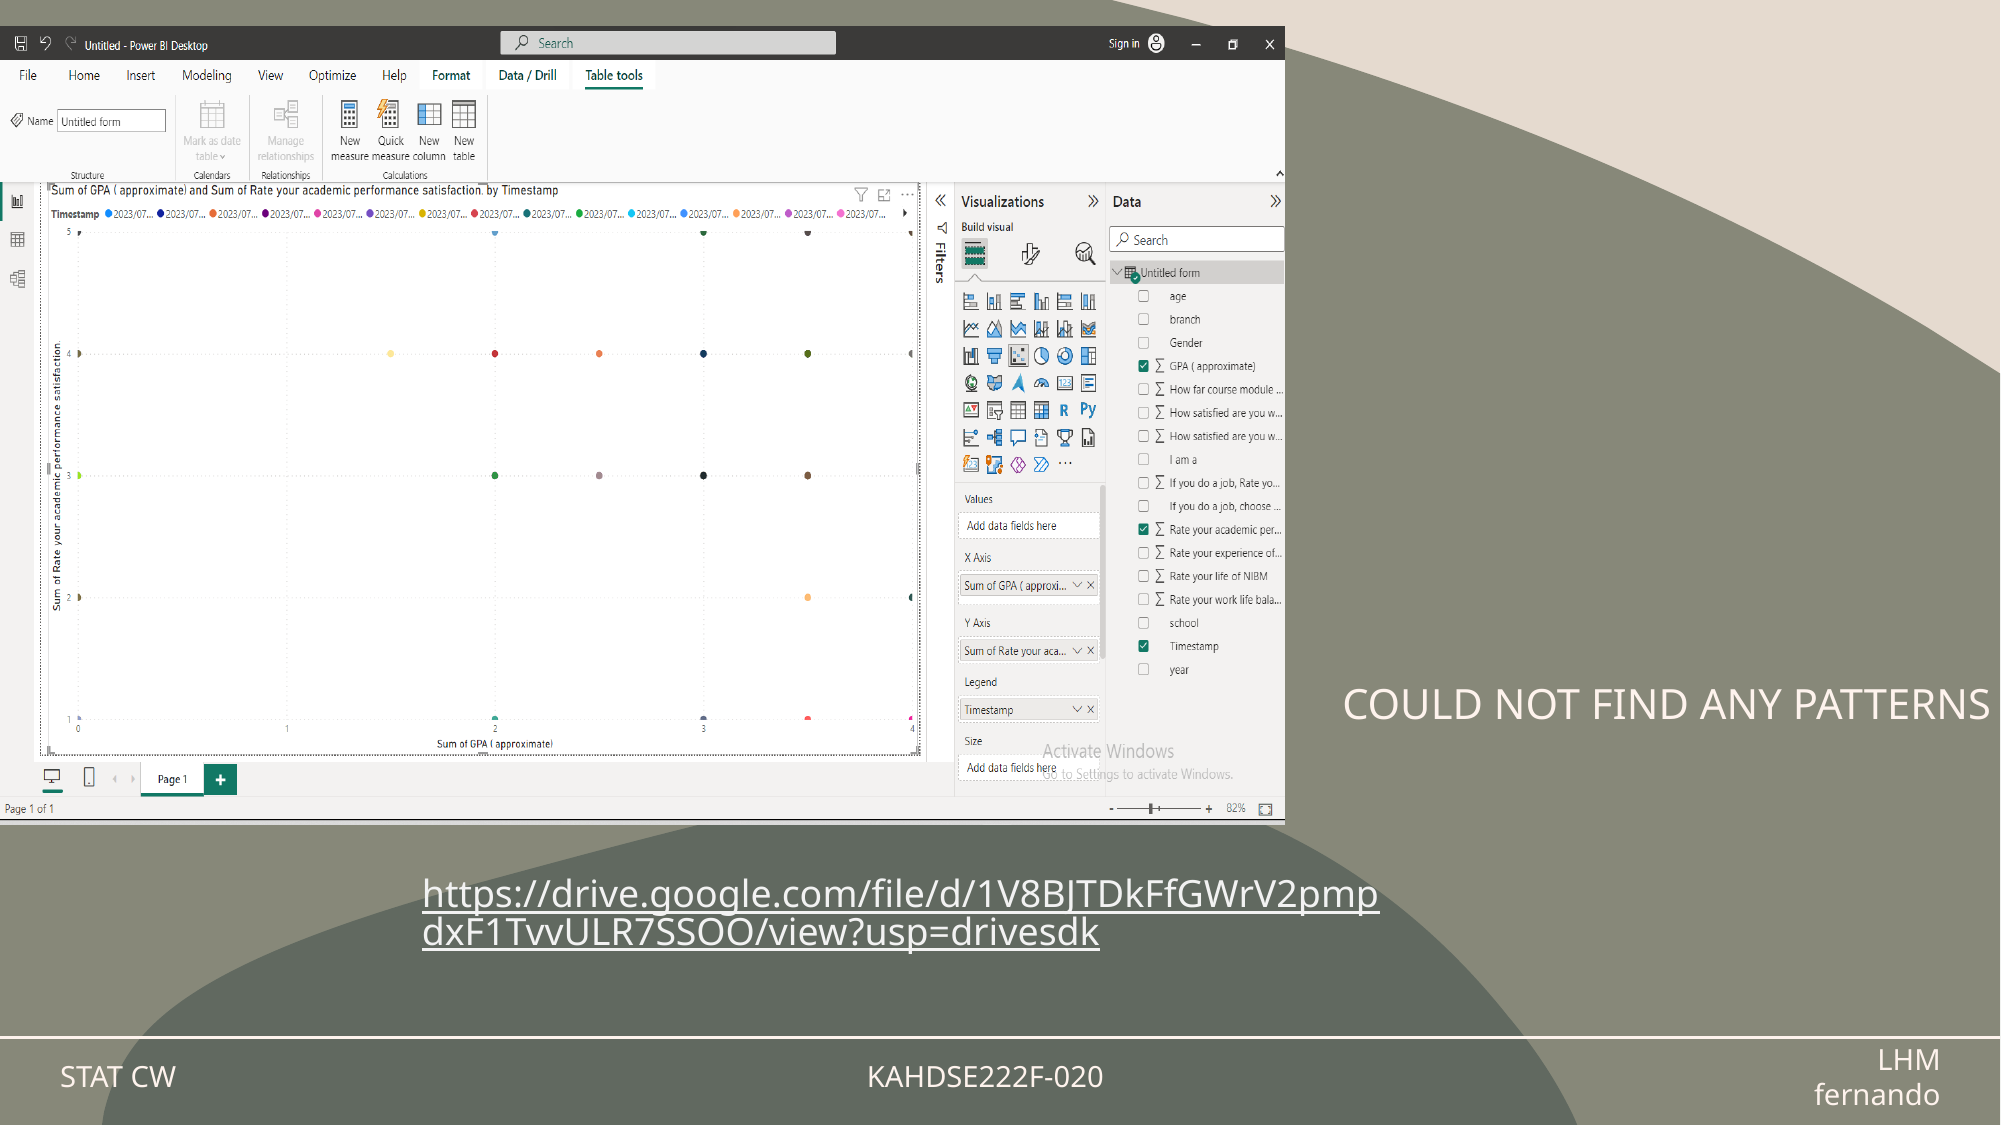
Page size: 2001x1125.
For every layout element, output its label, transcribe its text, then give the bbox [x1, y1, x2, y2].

text_box STAT CW [45, 1050, 207, 1102]
picture [0, 26, 1285, 825]
text_box https://drive.google.com/file/d/1V8BJTDkFfGWrV2pmpdxF1TvvULR7SSOO/view?usp=drivesdk [407, 862, 1409, 929]
text_box Could not find any patterns [1327, 636, 2000, 775]
text_box LHM fernando [1793, 1050, 1956, 1102]
text_box KAHDSE222F-020 [703, 1050, 1268, 1102]
